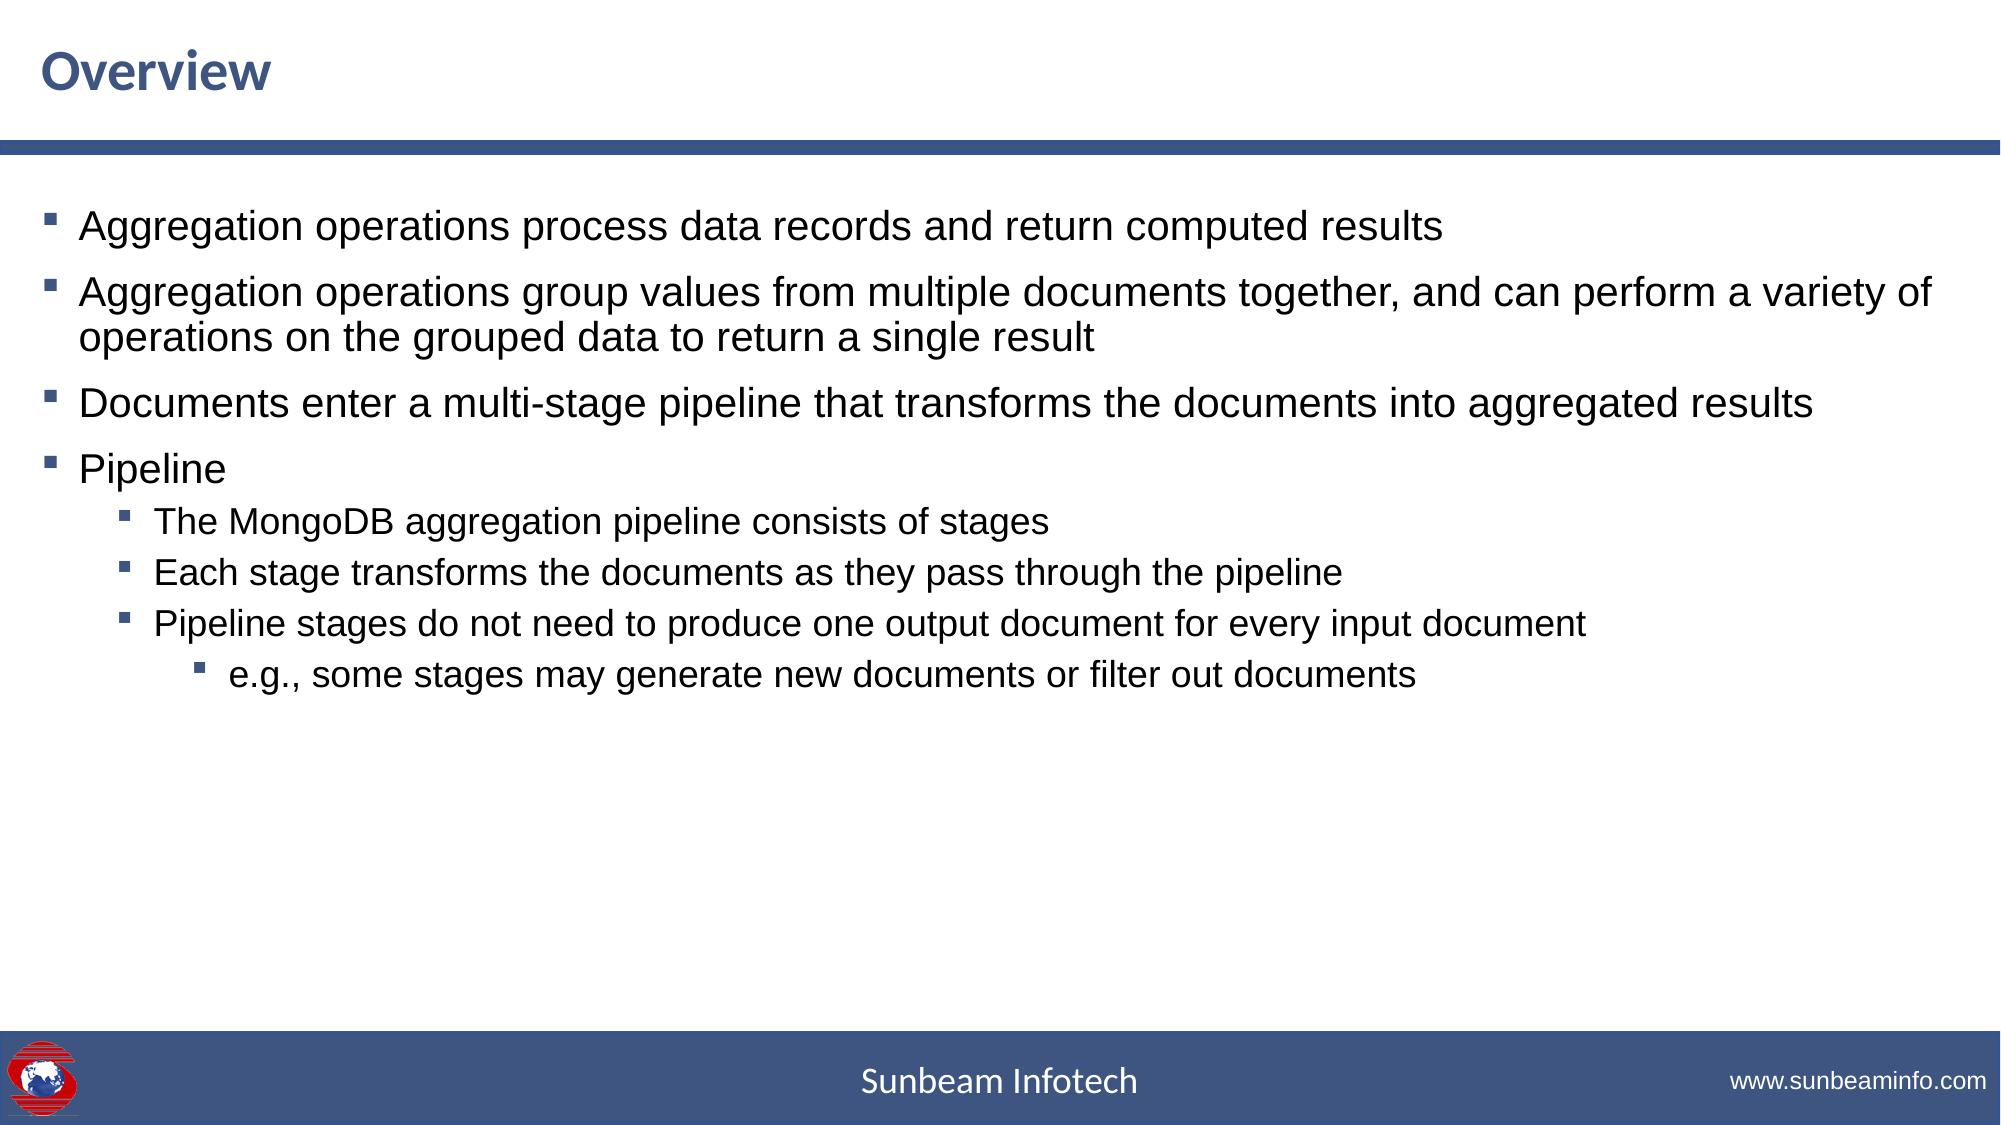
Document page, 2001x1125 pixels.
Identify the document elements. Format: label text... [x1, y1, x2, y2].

title Overview [26, 18, 1974, 125]
list Aggregation operations process data records and return computed results Aggregation operations group values from multiple documents together, and can perform a variety of operations on the grouped data to return a single result Documents enter a multi-stage pipeline that transforms the documents into aggregated results Pipeline The MongoDB aggregation pipeline consists of stages Each stage transforms the documents as they pass through the pipeline Pipeline stages do not need to produce one output document for every input document e.g., some stages may generate new documents or filter out documents [26, 197, 1974, 1001]
picture [1, 1036, 82, 1116]
